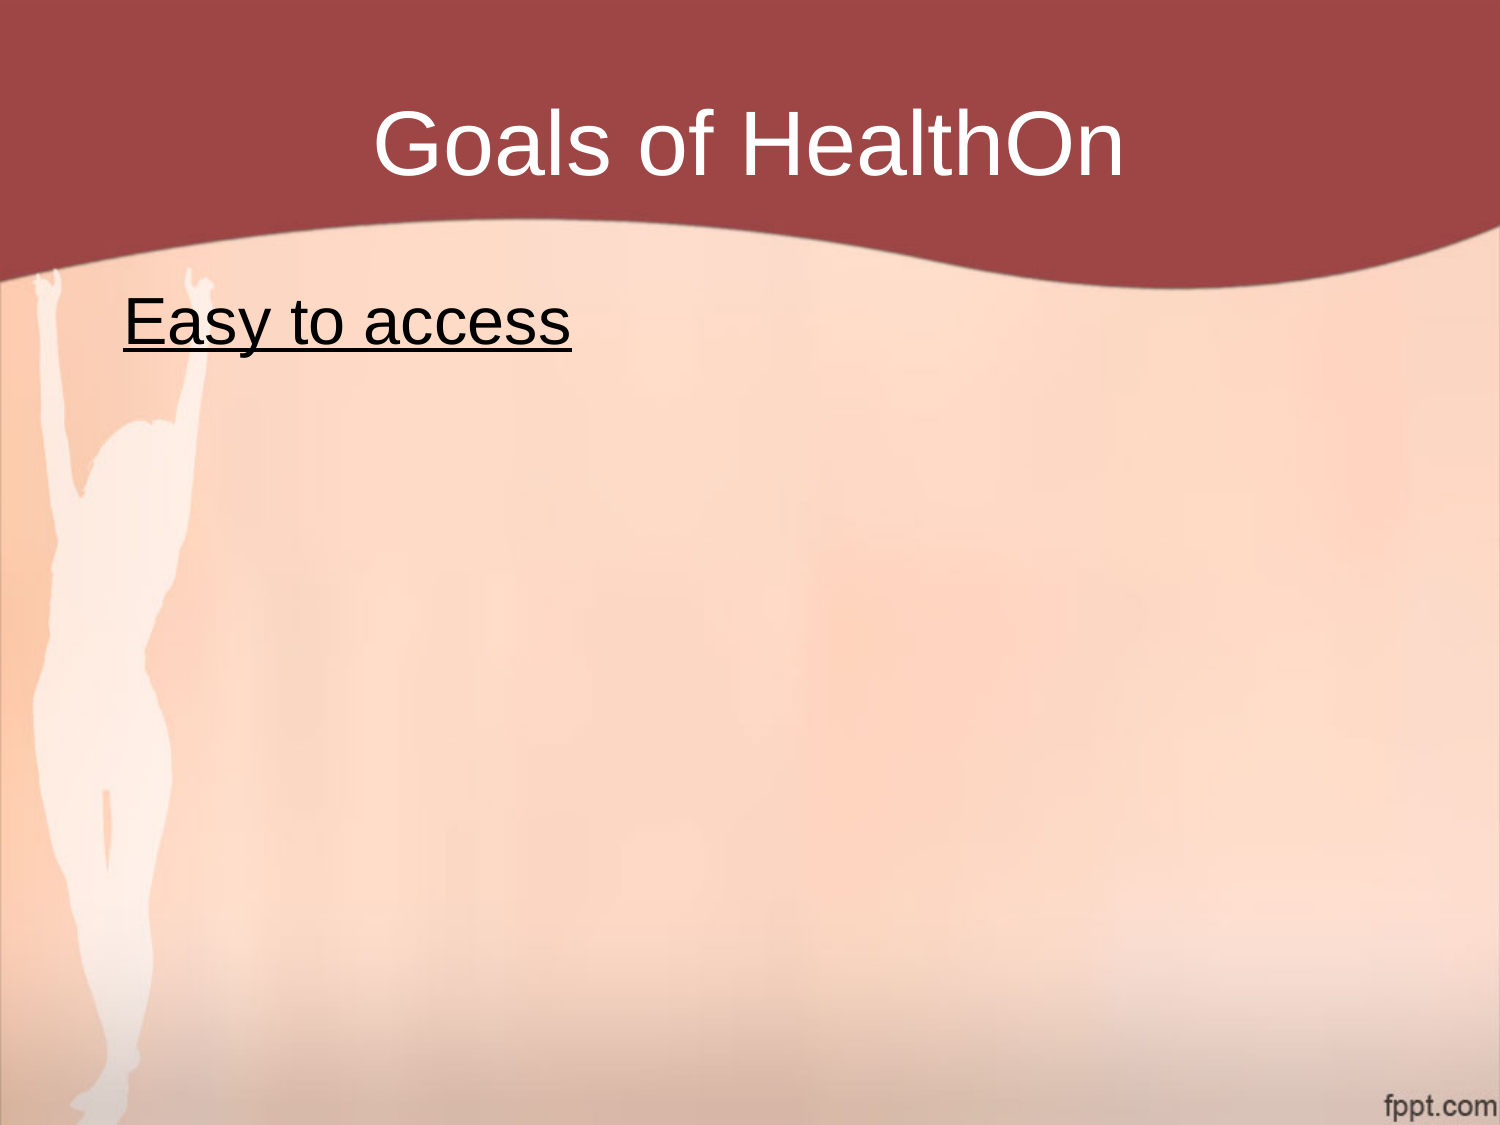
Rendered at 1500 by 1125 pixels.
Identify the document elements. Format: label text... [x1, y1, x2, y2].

list Easy to access [75, 262, 1425, 1005]
title Goals of HealthOn [75, 45, 1425, 233]
picture [0, 0, 1500, 1125]
